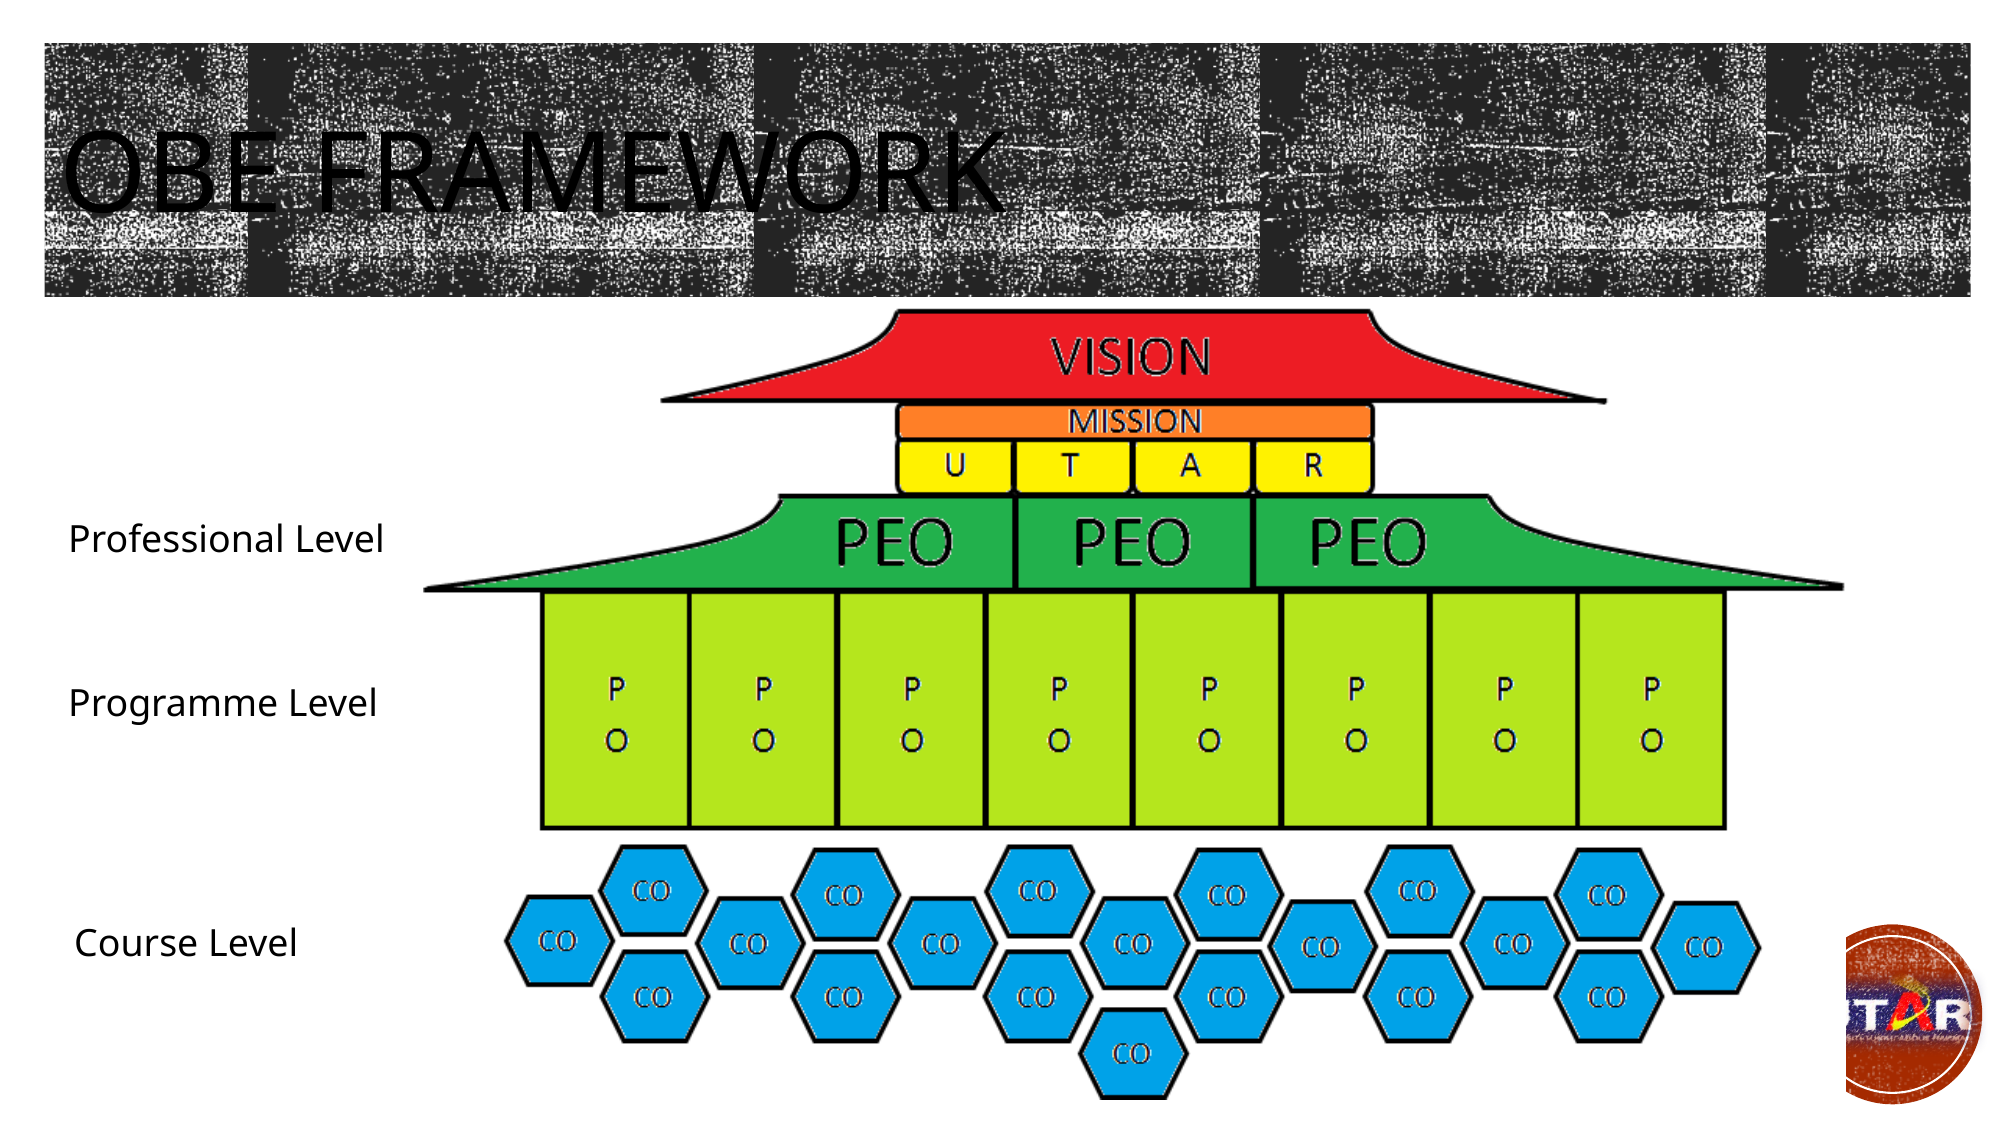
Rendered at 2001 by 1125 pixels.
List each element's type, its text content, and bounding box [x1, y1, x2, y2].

title OBE Framework [44, 43, 1971, 308]
picture [423, 303, 1846, 1100]
text_box Programme Level [53, 671, 394, 731]
picture [1847, 995, 1960, 1029]
text_box Professional Level [53, 508, 400, 568]
text_box Course Level [59, 911, 314, 971]
